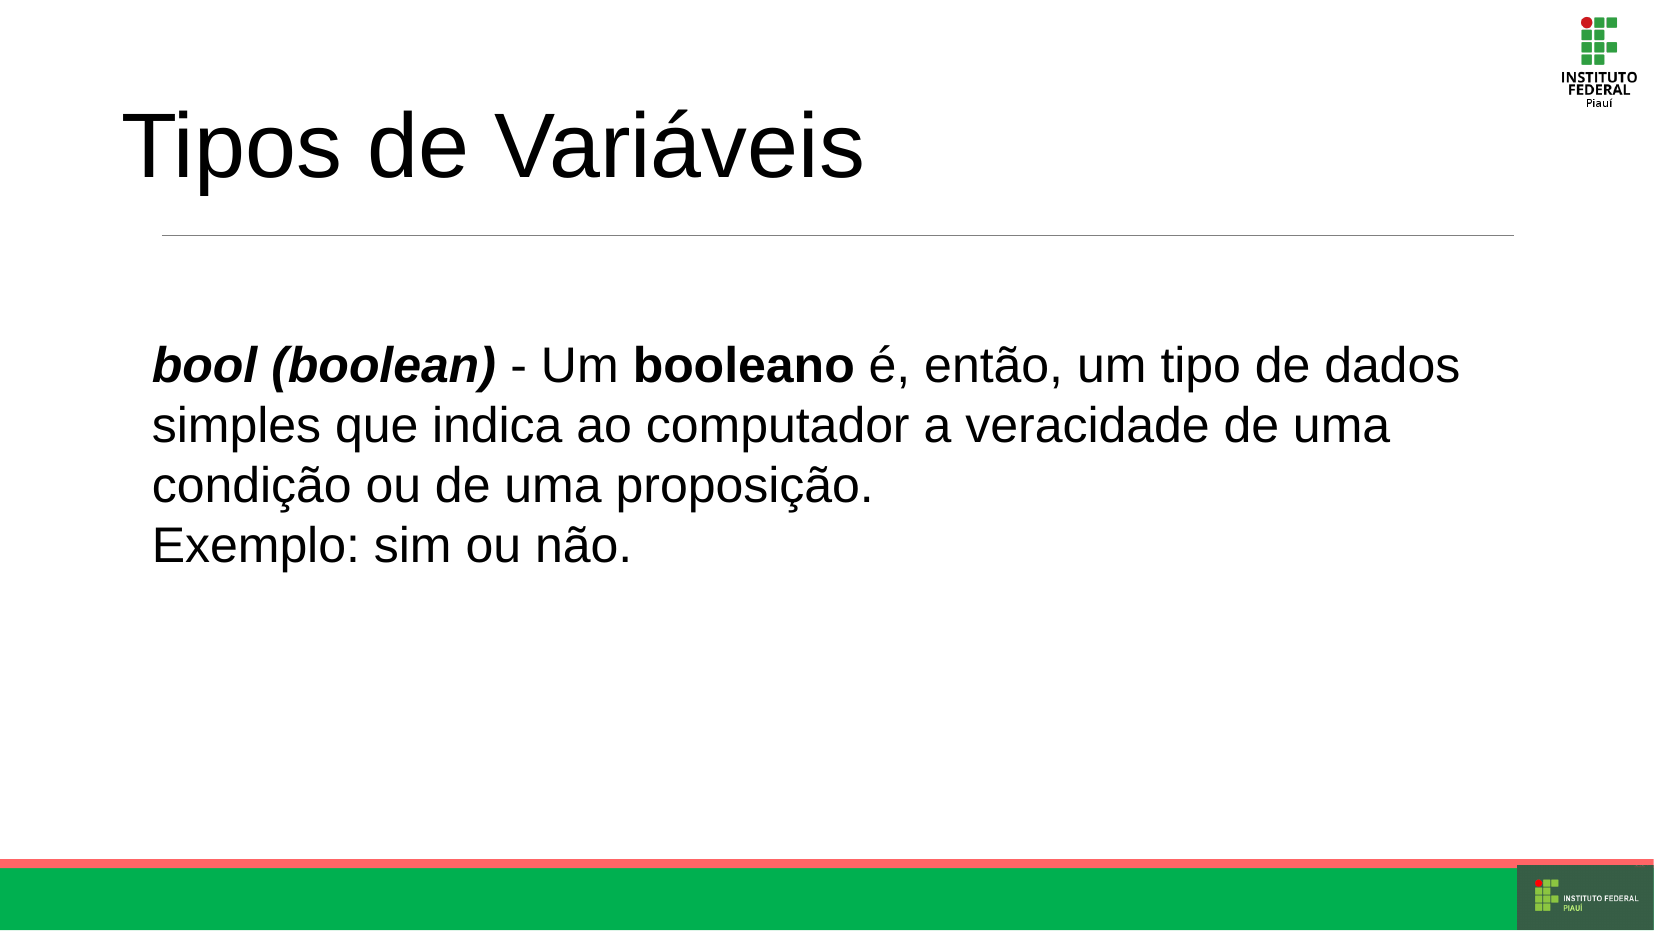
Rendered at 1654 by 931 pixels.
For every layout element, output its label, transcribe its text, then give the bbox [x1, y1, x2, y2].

picture [1544, 15, 1654, 109]
text_box Tipos de Variáveis [121, 66, 1610, 215]
text_box bool (boolean) - Um booleano é, então, um tipo de dados simples que indica ao computador a veracidade de uma condição ou de uma proposição. Exemplo: sim ou não. [151, 332, 1522, 641]
picture [1517, 865, 1654, 930]
